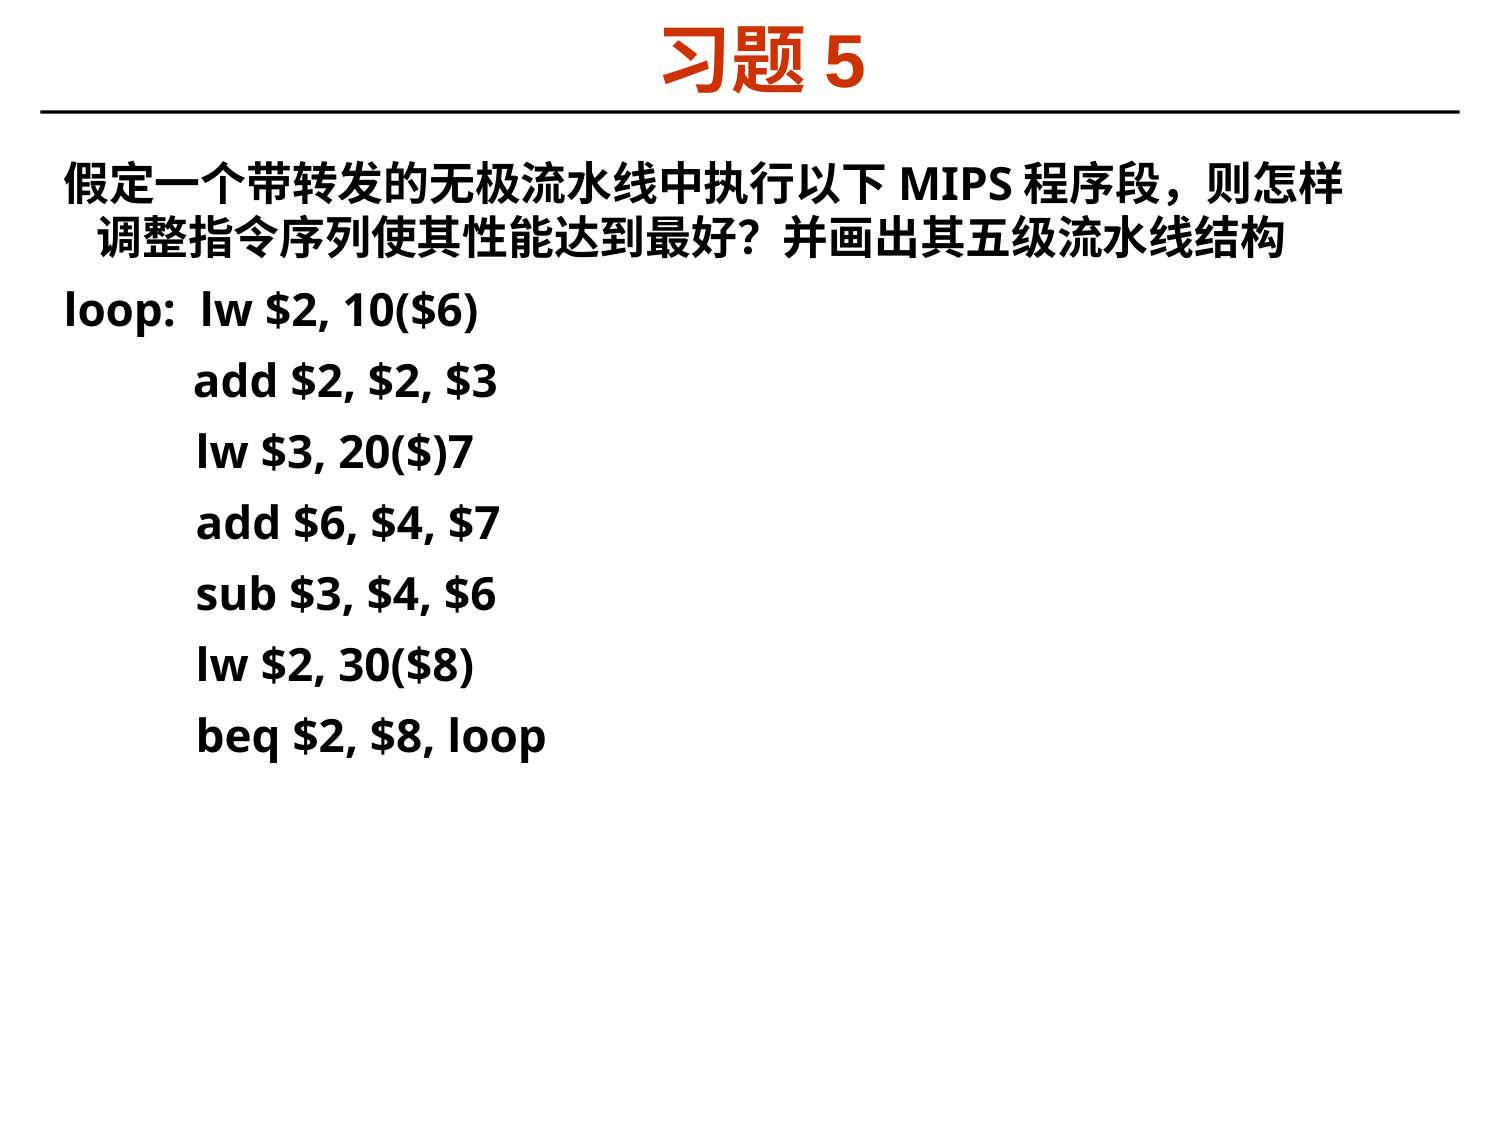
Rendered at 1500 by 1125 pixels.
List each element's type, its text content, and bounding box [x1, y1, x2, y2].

title 习题5 [38, 20, 1485, 218]
list 假定一个带转发的无极流水线中执行以下MIPS程序段，则怎样调整指令序列使其性能达到最好？并画出其五级流水线结构 loop: lw $2, 10($6) add $2, $2, $3 lw $3, 20($)7 add $6, $4, $7 sub $3, $4, $6 lw $2, 30($8) beq $2, $8, loop [52, 149, 1398, 838]
